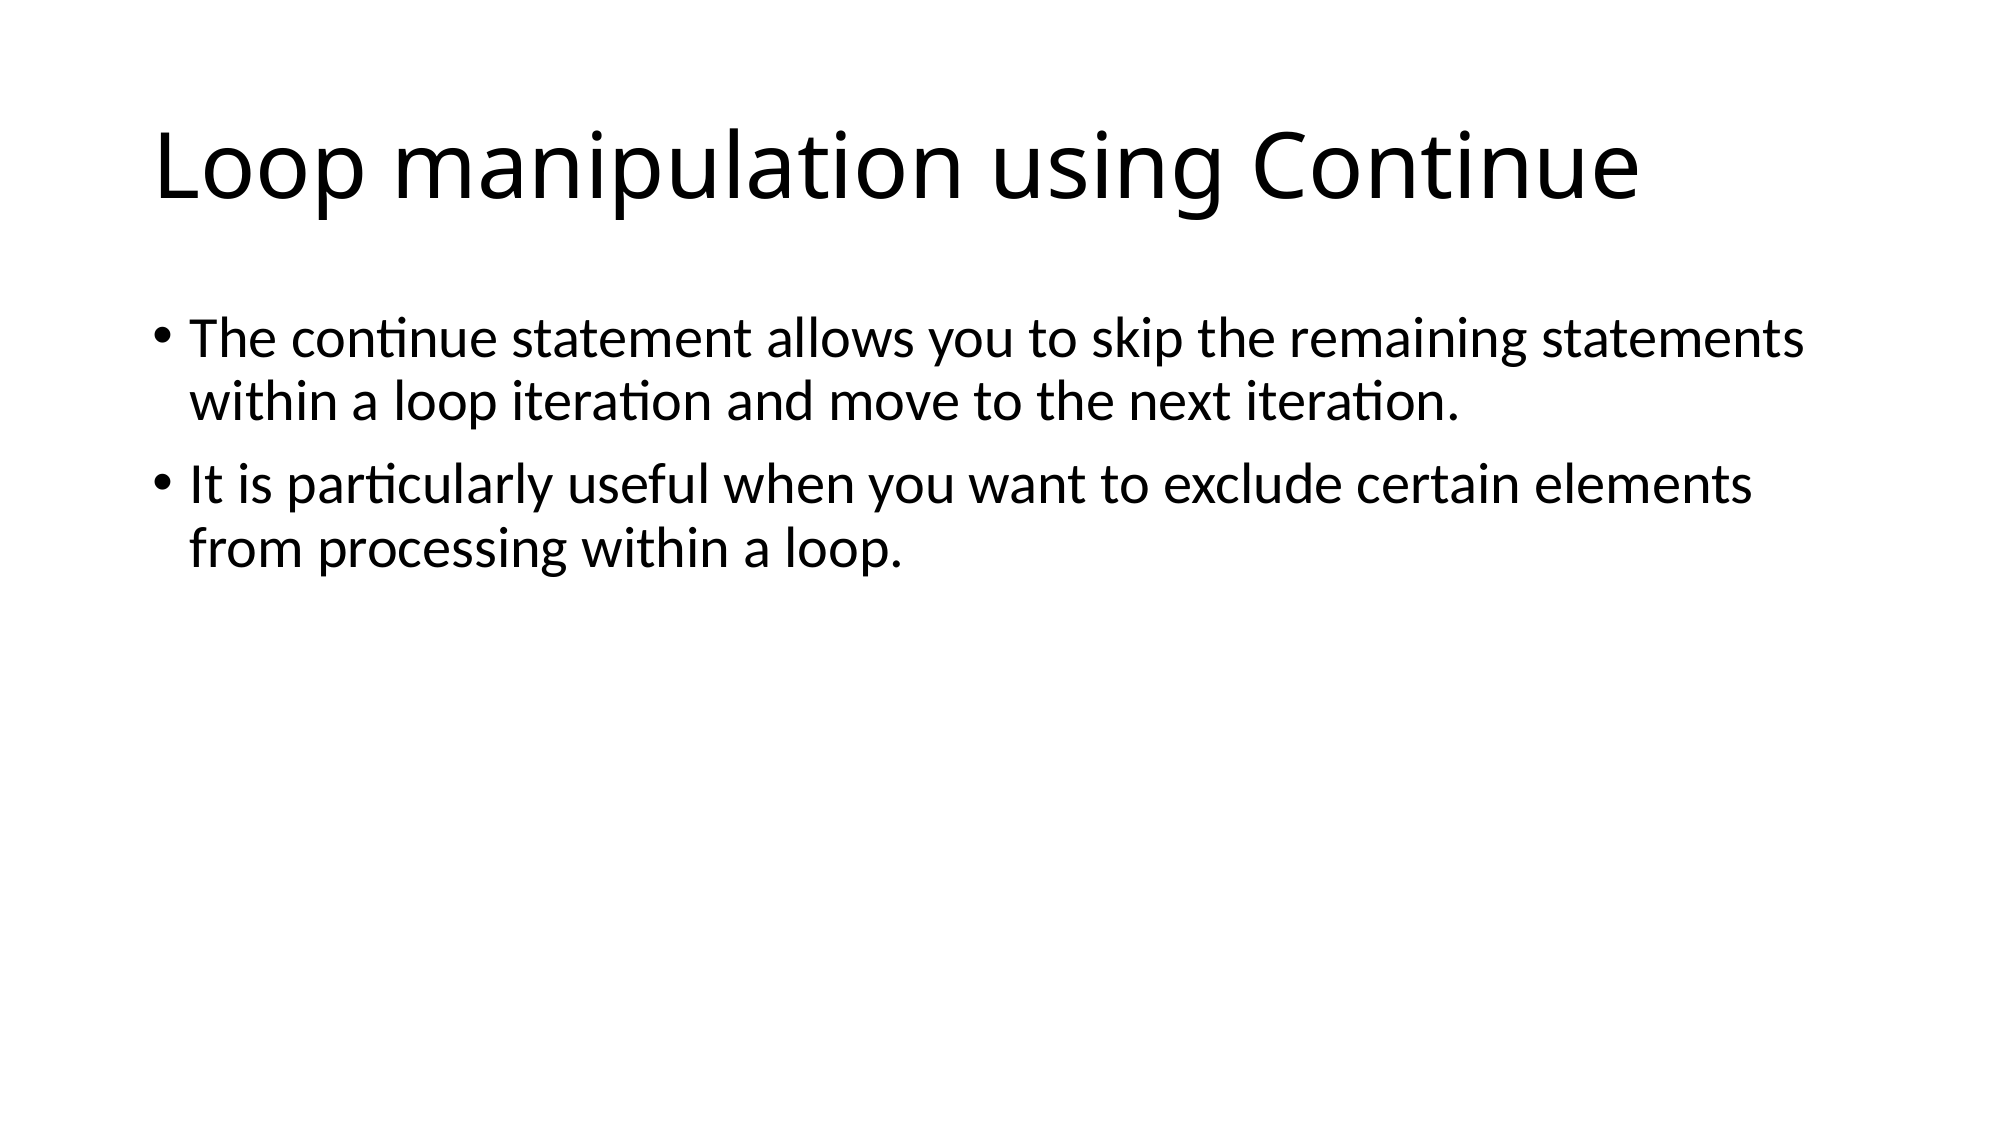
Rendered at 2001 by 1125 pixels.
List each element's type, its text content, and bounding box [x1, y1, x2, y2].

title Loop manipulation using Continue [137, 59, 1863, 278]
list The continue statement allows you to skip the remaining statements within a loop iteration and move to the next iteration. It is particularly useful when you want to exclude certain elements from processing within a loop. [137, 299, 1863, 1014]
